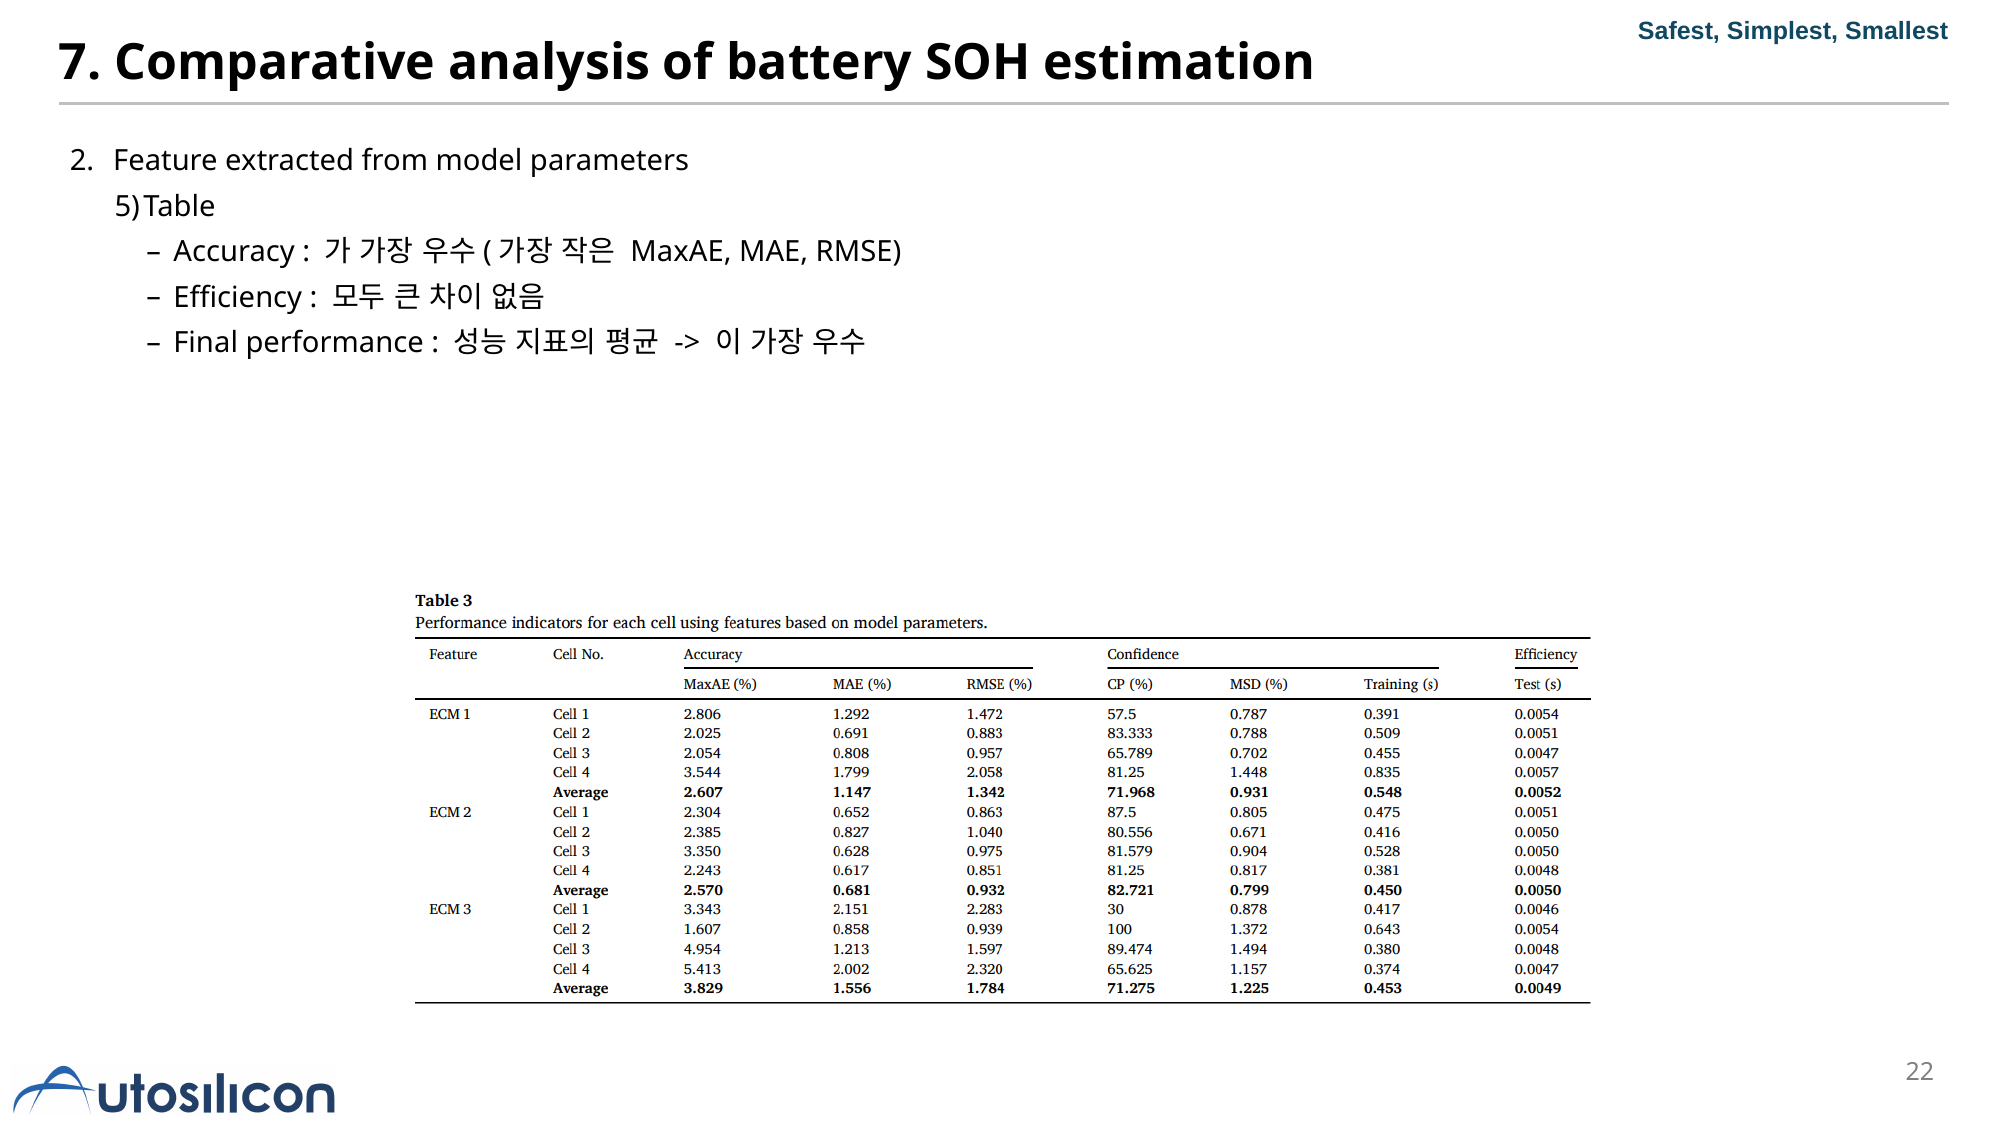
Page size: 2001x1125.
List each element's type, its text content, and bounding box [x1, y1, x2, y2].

picture [408, 589, 1591, 1005]
picture [11, 1063, 337, 1116]
slide_number 22 [1499, 1042, 1949, 1103]
title 7. Comparative analysis of battery SOH estimation [59, 23, 1949, 103]
